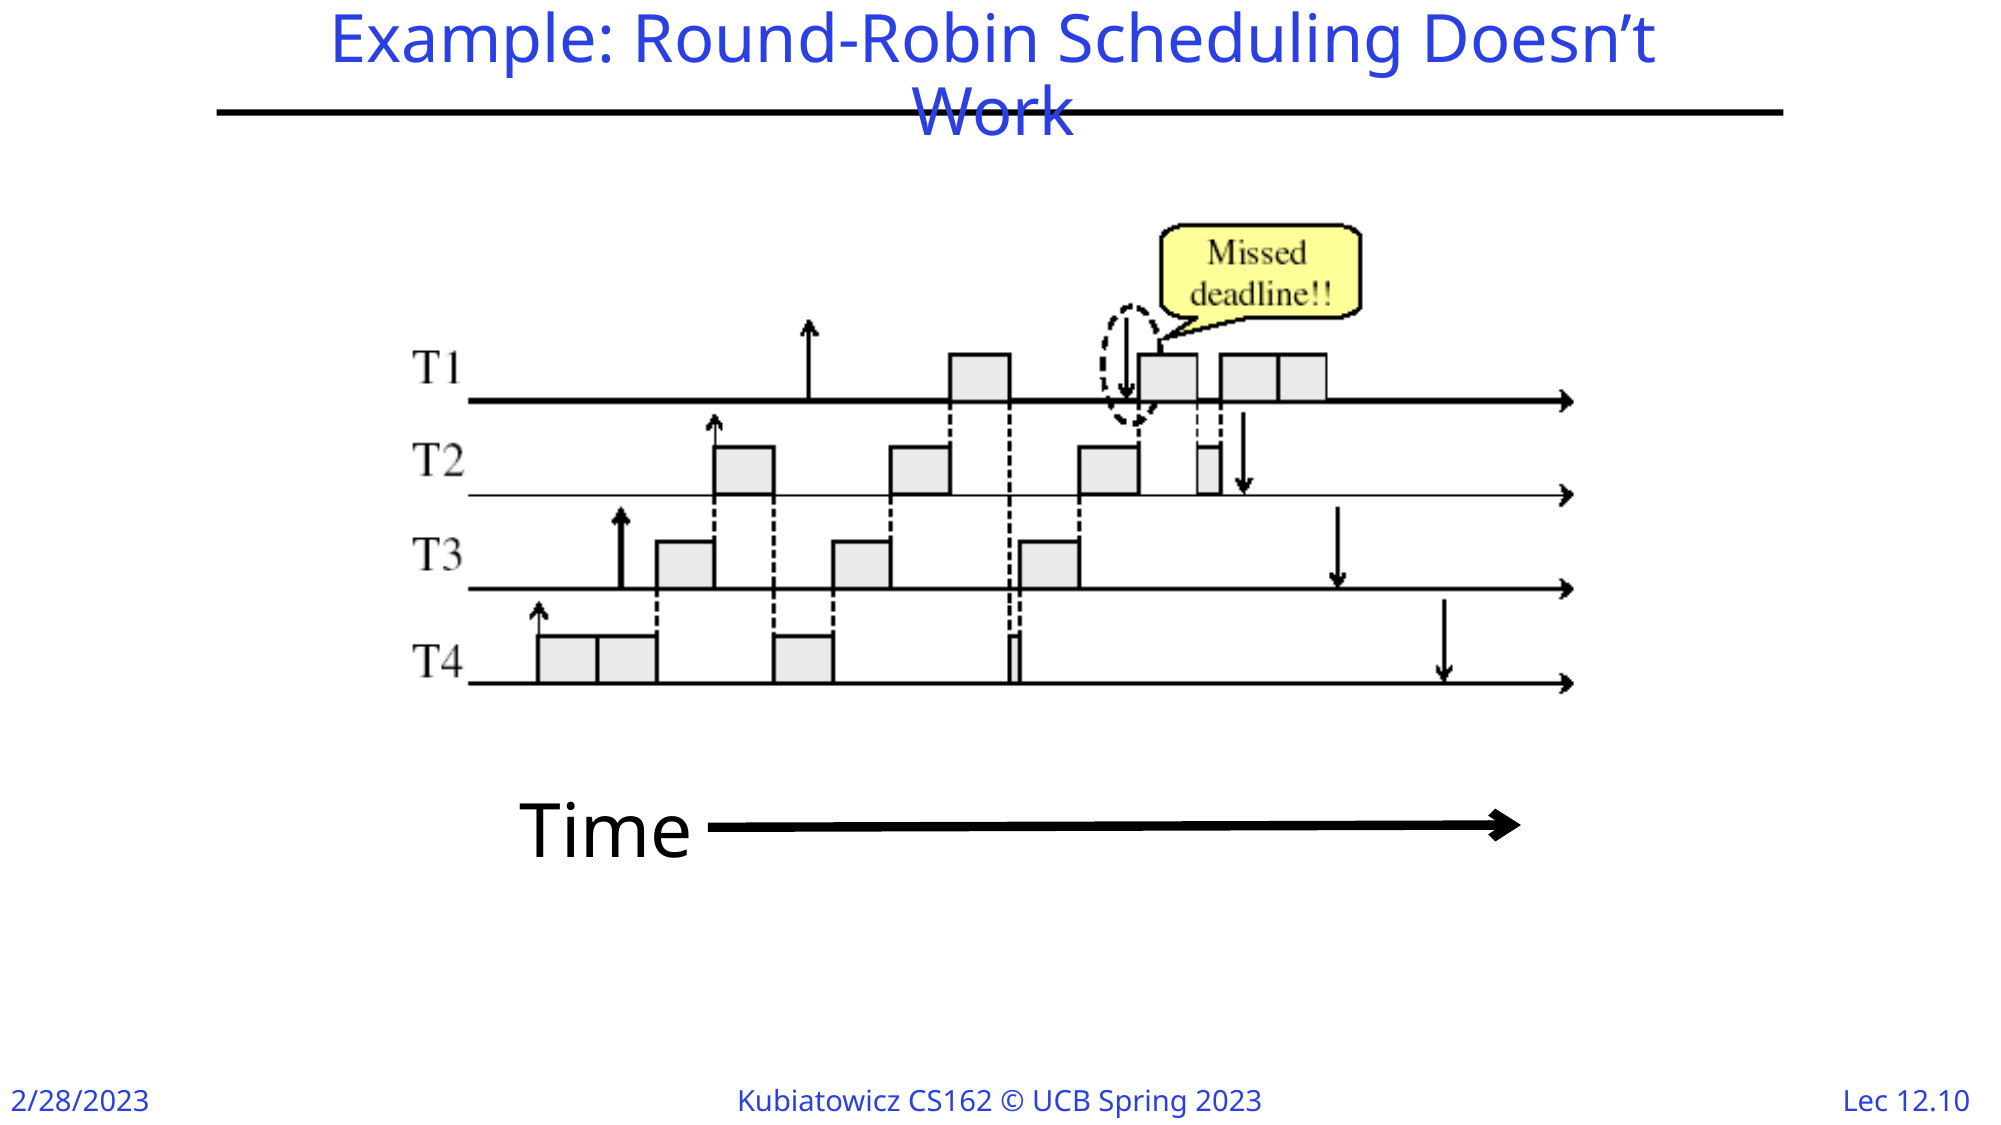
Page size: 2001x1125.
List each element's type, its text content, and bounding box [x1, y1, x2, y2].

picture [399, 199, 1613, 721]
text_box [695, 824, 1522, 829]
title Example: Round-Robin Scheduling Doesn’t Work [237, 42, 1750, 113]
text_box Time [504, 774, 708, 880]
